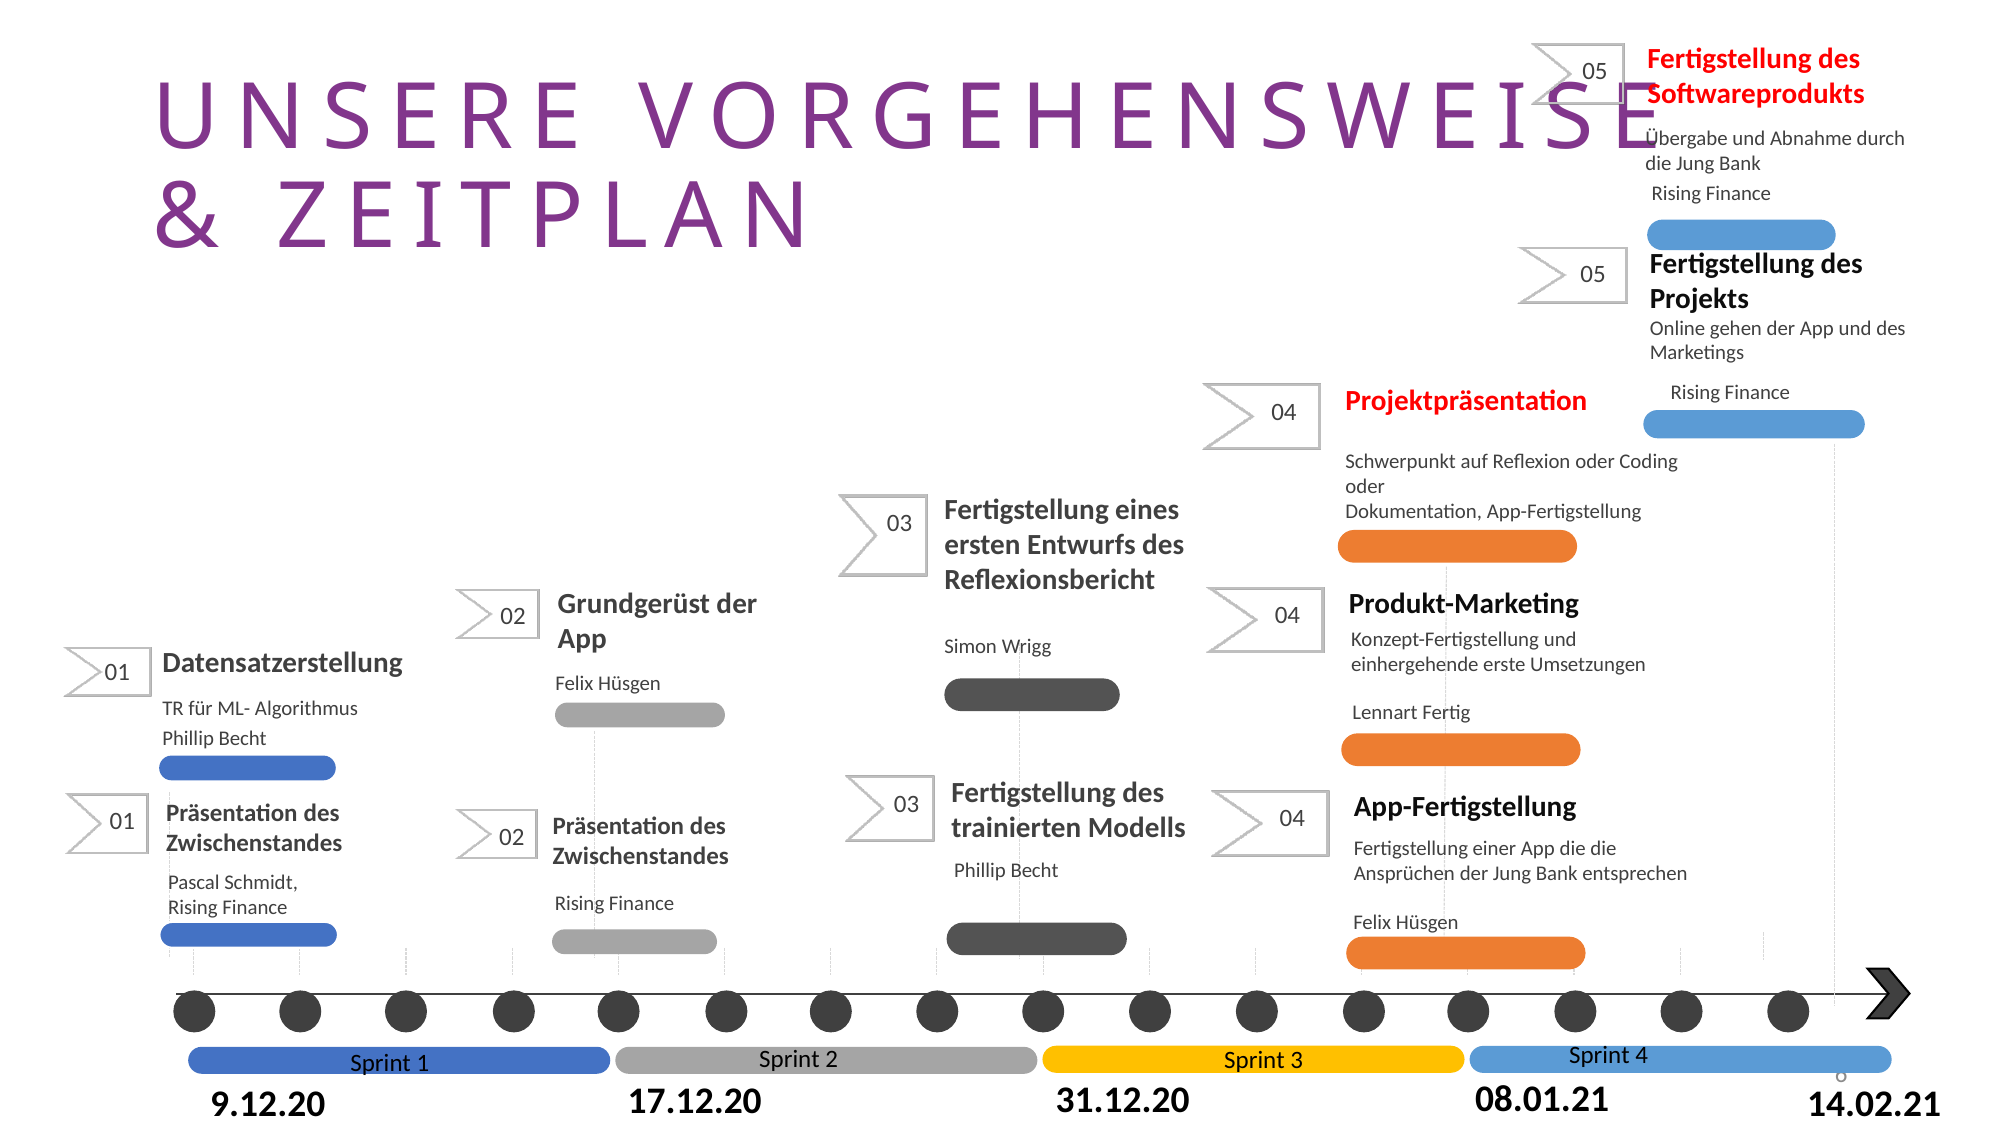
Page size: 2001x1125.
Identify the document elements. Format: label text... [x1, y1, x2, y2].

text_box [1171, 367, 1701, 563]
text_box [1174, 571, 1706, 767]
title UNSERE VORGEHENSWEISE & ZEITPLAN [137, 59, 1506, 278]
text_box [1892, 971, 1911, 1016]
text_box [433, 577, 810, 728]
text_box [40, 634, 474, 781]
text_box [1488, 233, 1979, 439]
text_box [814, 474, 1212, 712]
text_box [434, 797, 800, 955]
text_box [996, 956, 1421, 1124]
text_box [821, 760, 1219, 956]
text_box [1421, 947, 1892, 1124]
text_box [43, 778, 447, 948]
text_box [148, 948, 573, 1124]
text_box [573, 947, 996, 1124]
text_box 14.02.21 [1792, 1071, 1956, 1125]
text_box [1179, 774, 1709, 970]
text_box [1506, 28, 1927, 251]
